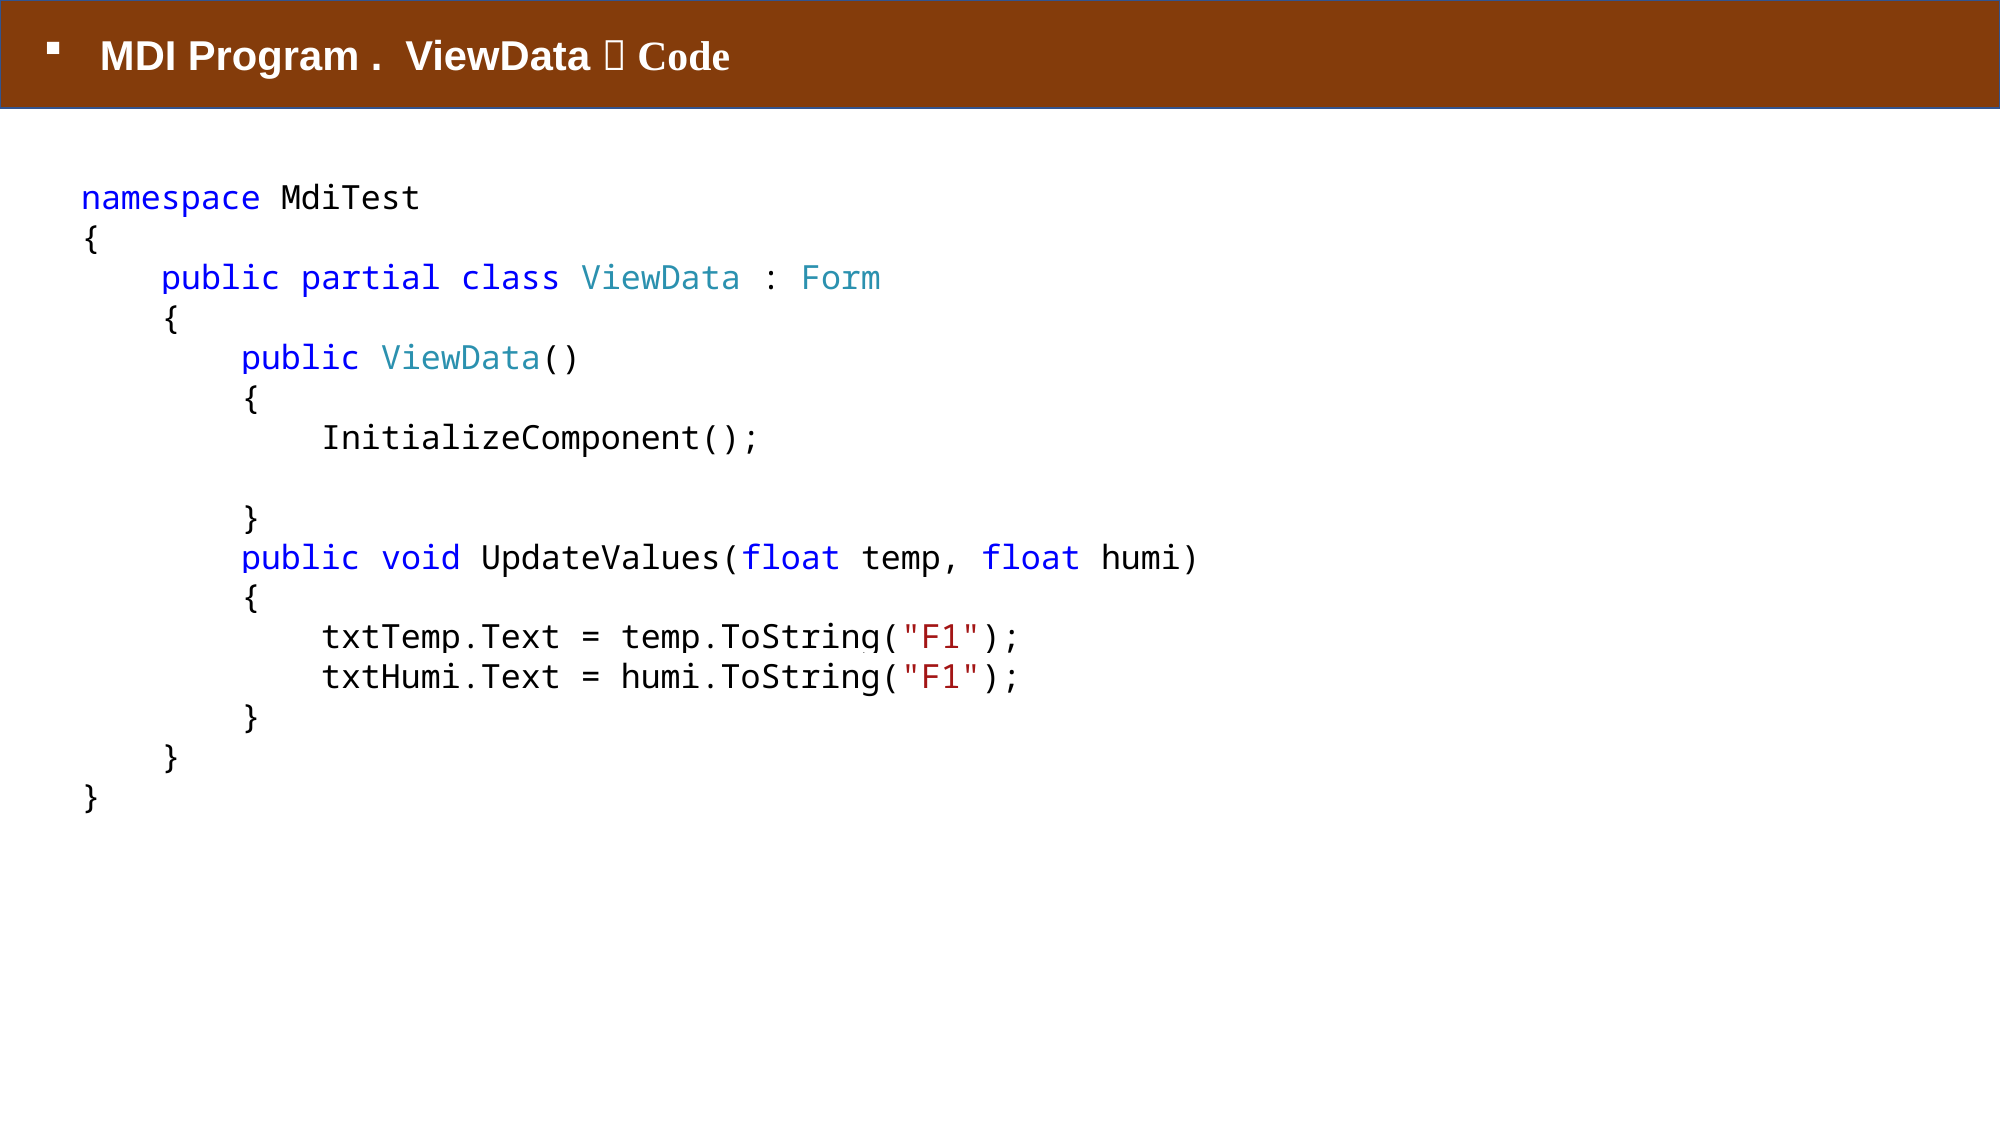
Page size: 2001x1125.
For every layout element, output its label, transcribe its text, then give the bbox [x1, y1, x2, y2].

text_box MDI Program . ViewData  Code [0, 0, 2000, 109]
text_box namespace MdiTest { public partial class ViewData : Form { public ViewData() { InitializeComponent(); } public void UpdateValues(float temp, float humi) { txtTemp.Text = temp.ToString("F1"); txtHumi.Text = humi.ToString("F1"); } } } [66, 169, 1502, 823]
